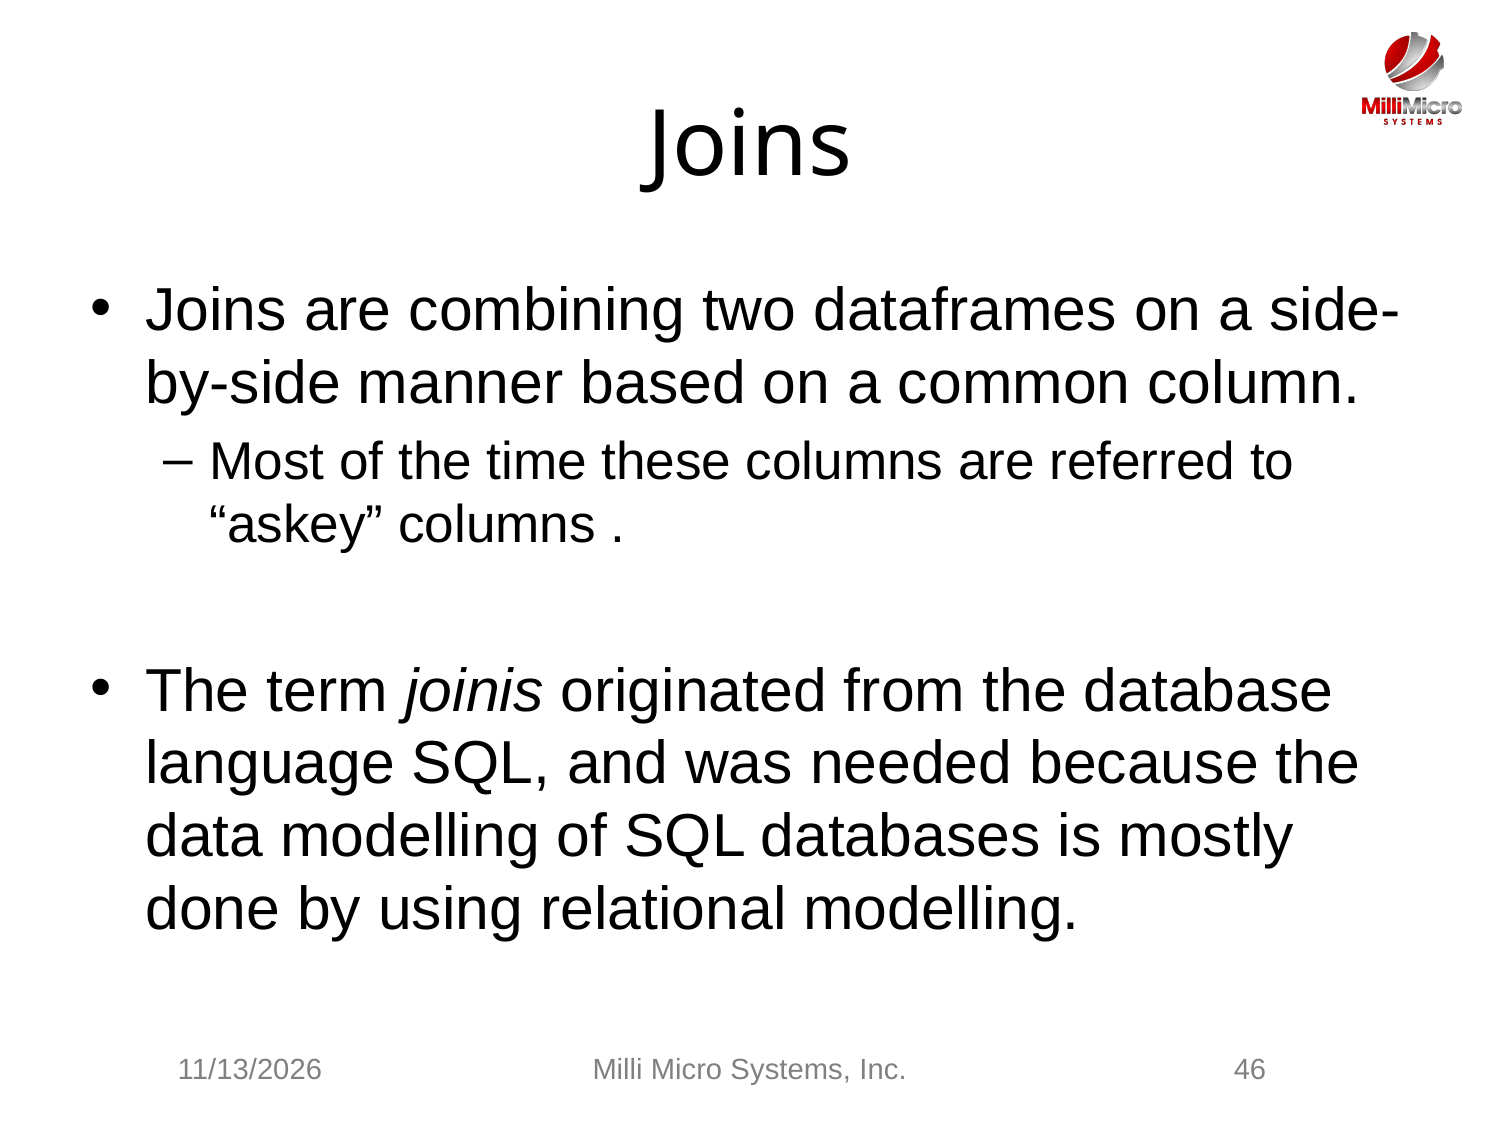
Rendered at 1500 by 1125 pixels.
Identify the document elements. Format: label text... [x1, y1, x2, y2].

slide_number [75, 1042, 425, 1103]
footer Milli Micro Systems, Inc. [512, 1042, 988, 1103]
list Joins are combining two dataframes on a side-by-side manner based on a common column. Most of the time these columns are referred to “askey” columns . The term joinis originated from the database language SQL, and was needed because the data modelling of SQL databases is mostly done by using relational modelling. [75, 262, 1425, 1005]
slide_number 46 [1074, 1042, 1425, 1103]
title Joins [75, 45, 1425, 233]
picture [1362, 32, 1462, 125]
